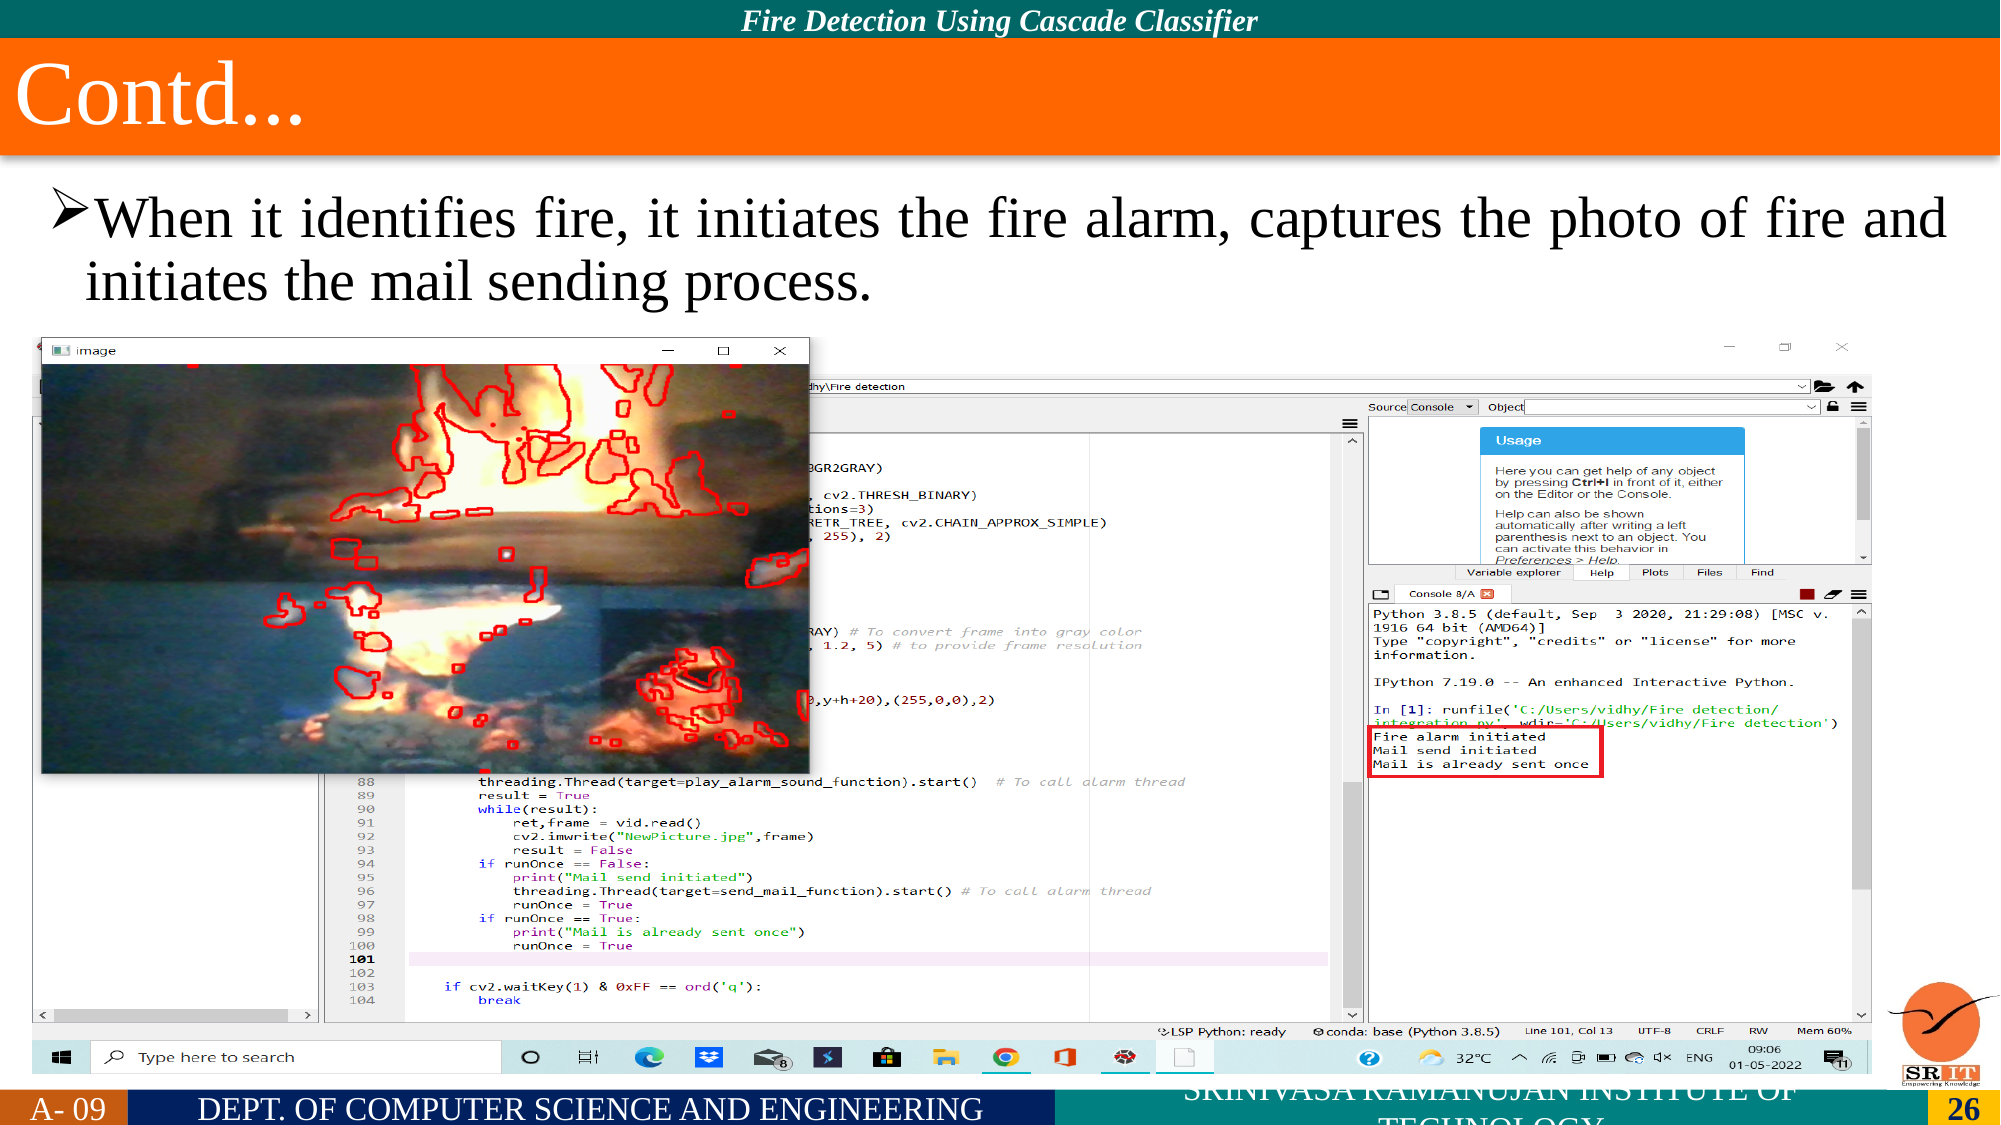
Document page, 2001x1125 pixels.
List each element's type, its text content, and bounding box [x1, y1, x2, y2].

list When it identifies fire, it initiates the fire alarm, captures the photo of fire and initiates the mail sending process. [32, 179, 1965, 1065]
picture [32, 337, 1872, 1074]
picture [1887, 977, 2000, 1090]
title Contd... [0, 38, 2000, 156]
